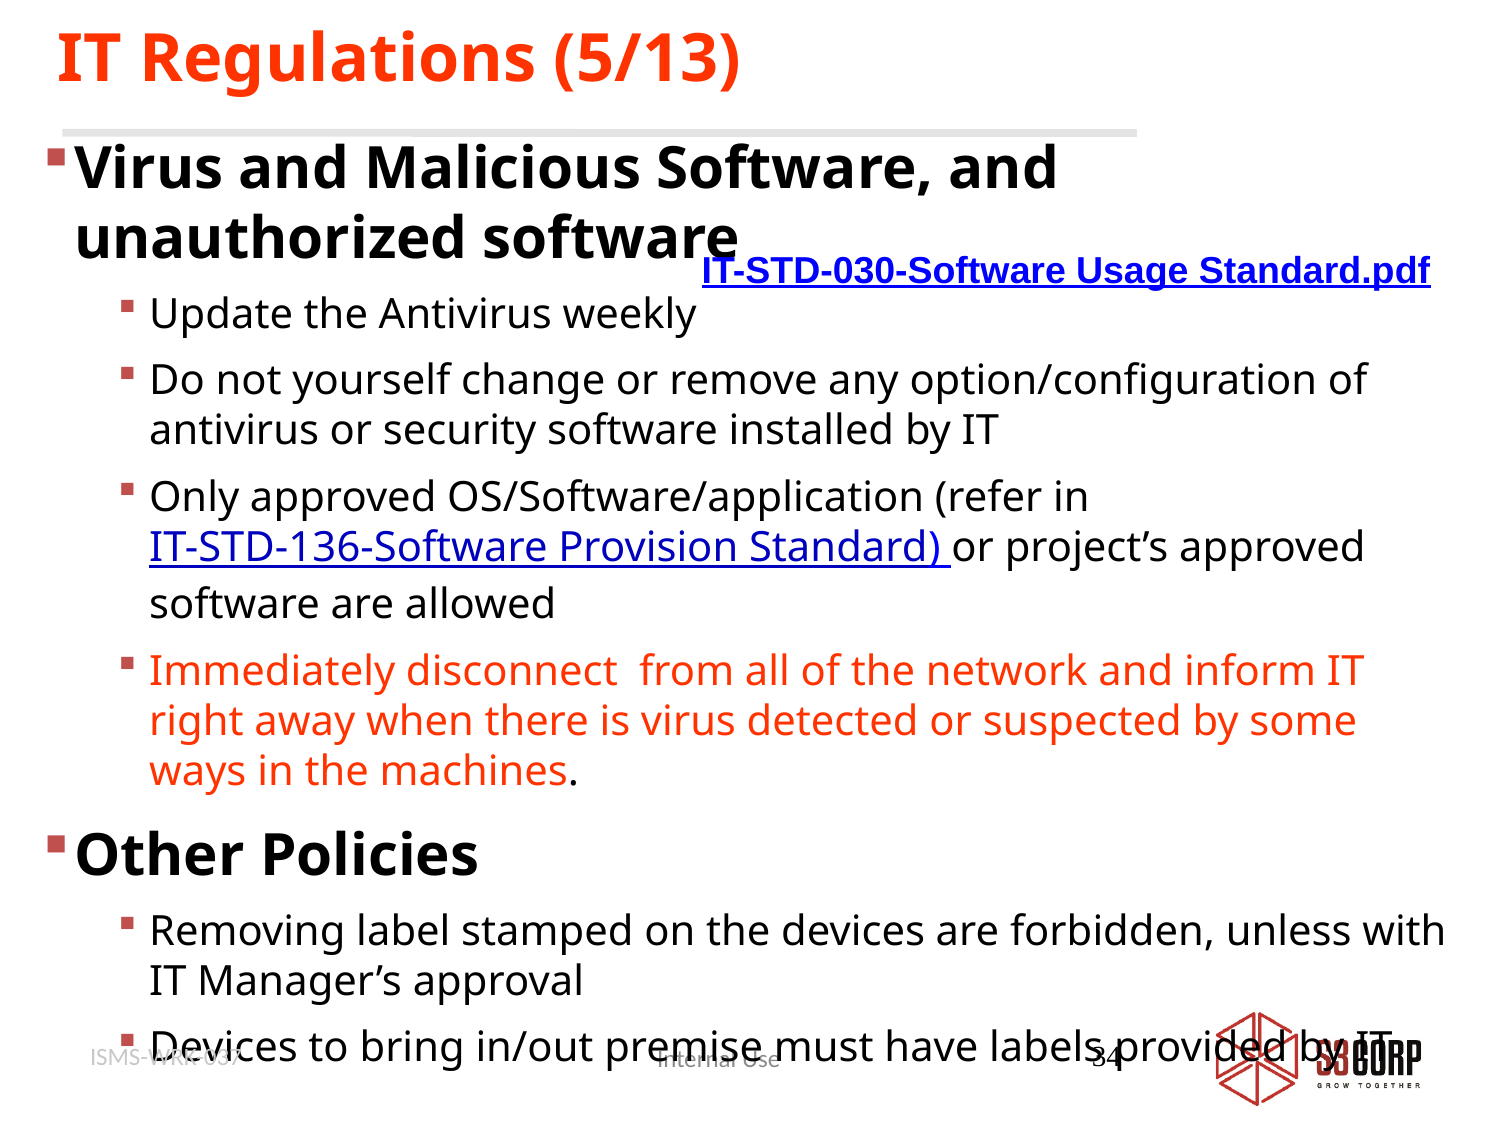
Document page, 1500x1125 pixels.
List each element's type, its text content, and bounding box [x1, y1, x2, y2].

slide_number ISMS-WRK-037 [75, 1025, 425, 1086]
text_box Virus and Malicious Software, and unauthorized software Update the Antivirus weekly Do not yourself change or remove any option/configuration of antivirus or security software installed by IT Only approved OS/Software/application (refer in IT-STD-136-Software Provision Standard) or project’s approved software are allowed Immediately disconnect from all of the network and inform IT right away when there is virus detected or suspected by some ways in the machines. Other Policies Removing label stamped on the devices are forbidden, unless with IT Manager’s approval Devices to bring in/out premise must have labels provided by IT [42, 122, 1465, 1115]
text_box IT-STD-030-Software Usage Standard.pdf [686, 238, 1500, 299]
text_box IT Regulations (5/13) [42, 7, 1465, 122]
footer 34 [1012, 1025, 1201, 1086]
